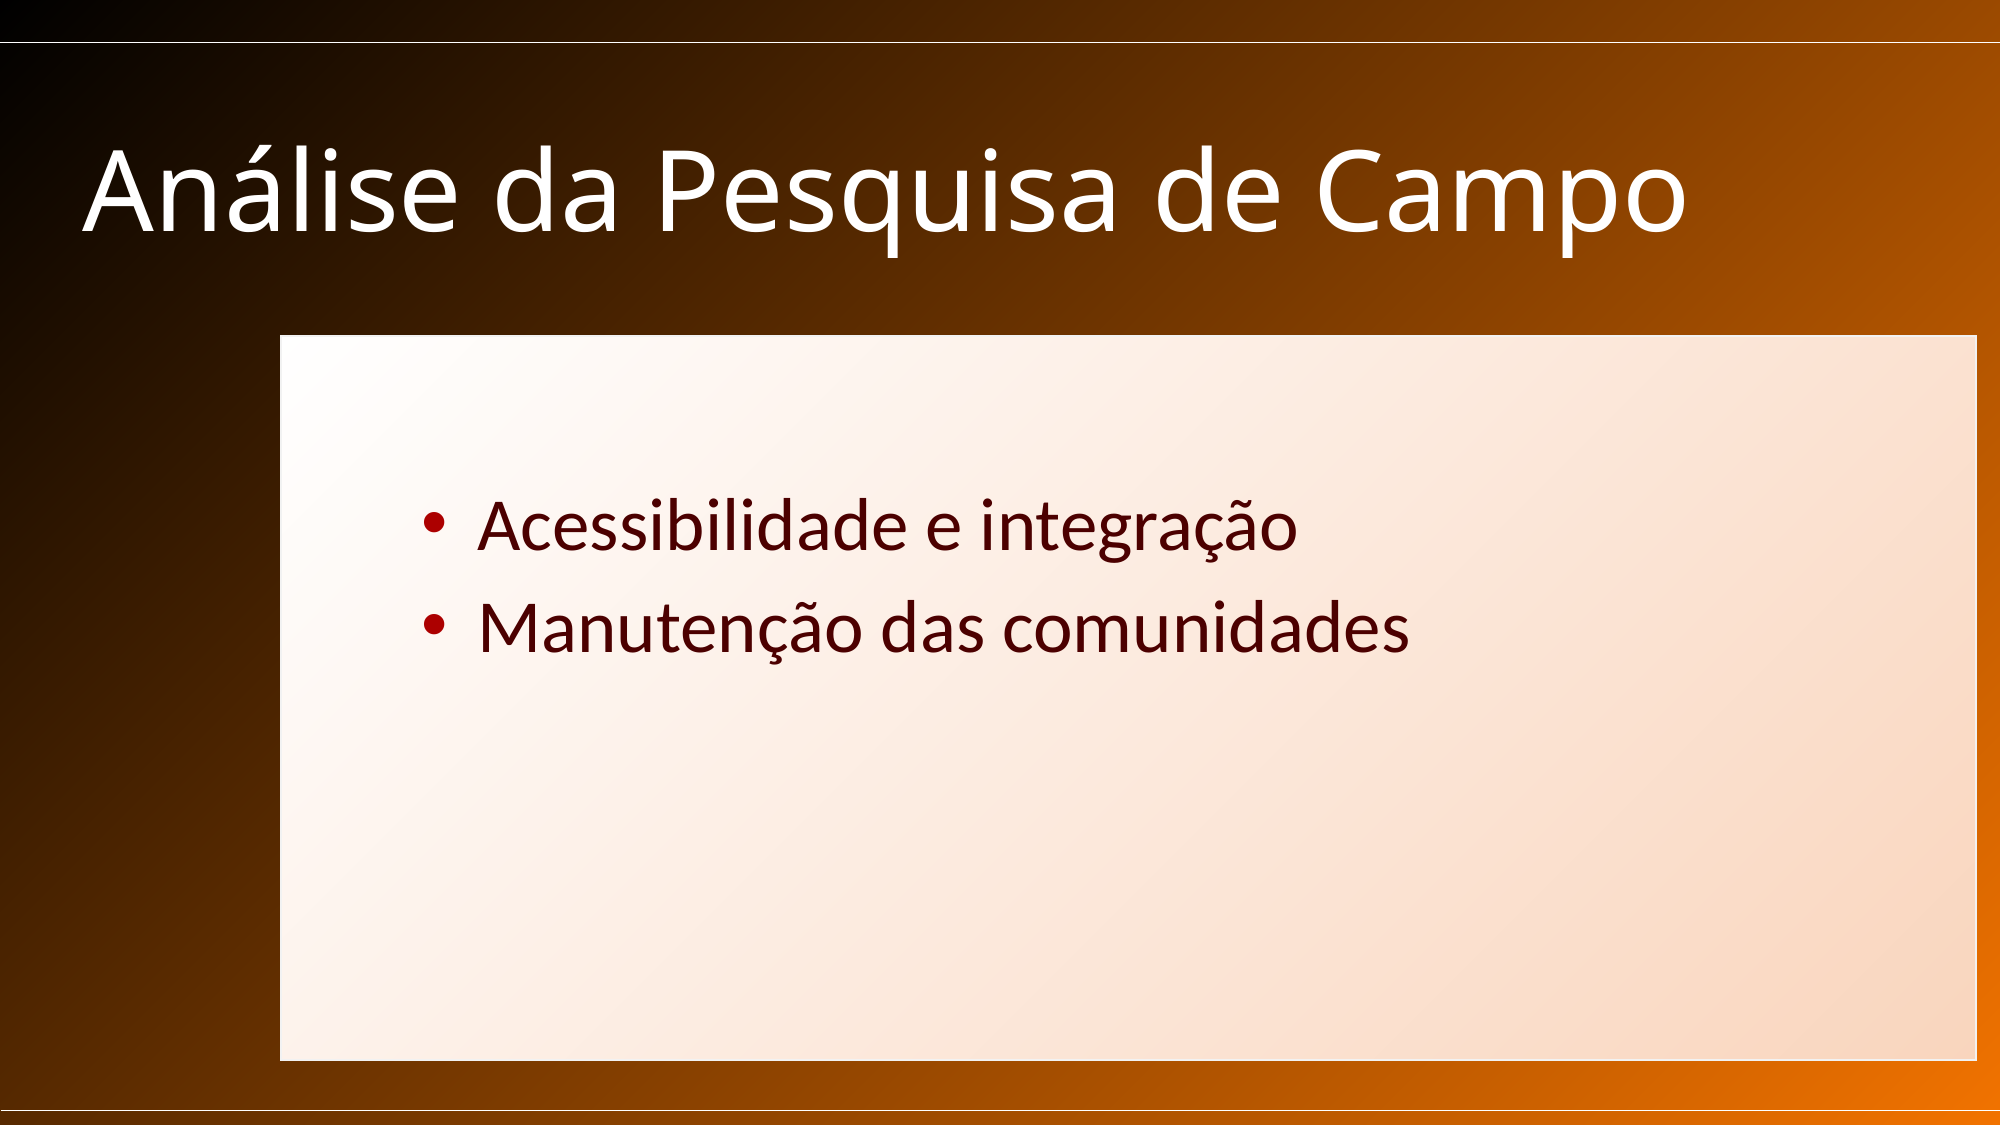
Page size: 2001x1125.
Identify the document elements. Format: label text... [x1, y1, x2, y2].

text_box Análise da Pesquisa de Campo [67, 129, 1786, 263]
text_box [280, 335, 1977, 1061]
text_box Acessibilidade e integração Manutenção das comunidades [406, 478, 1852, 835]
